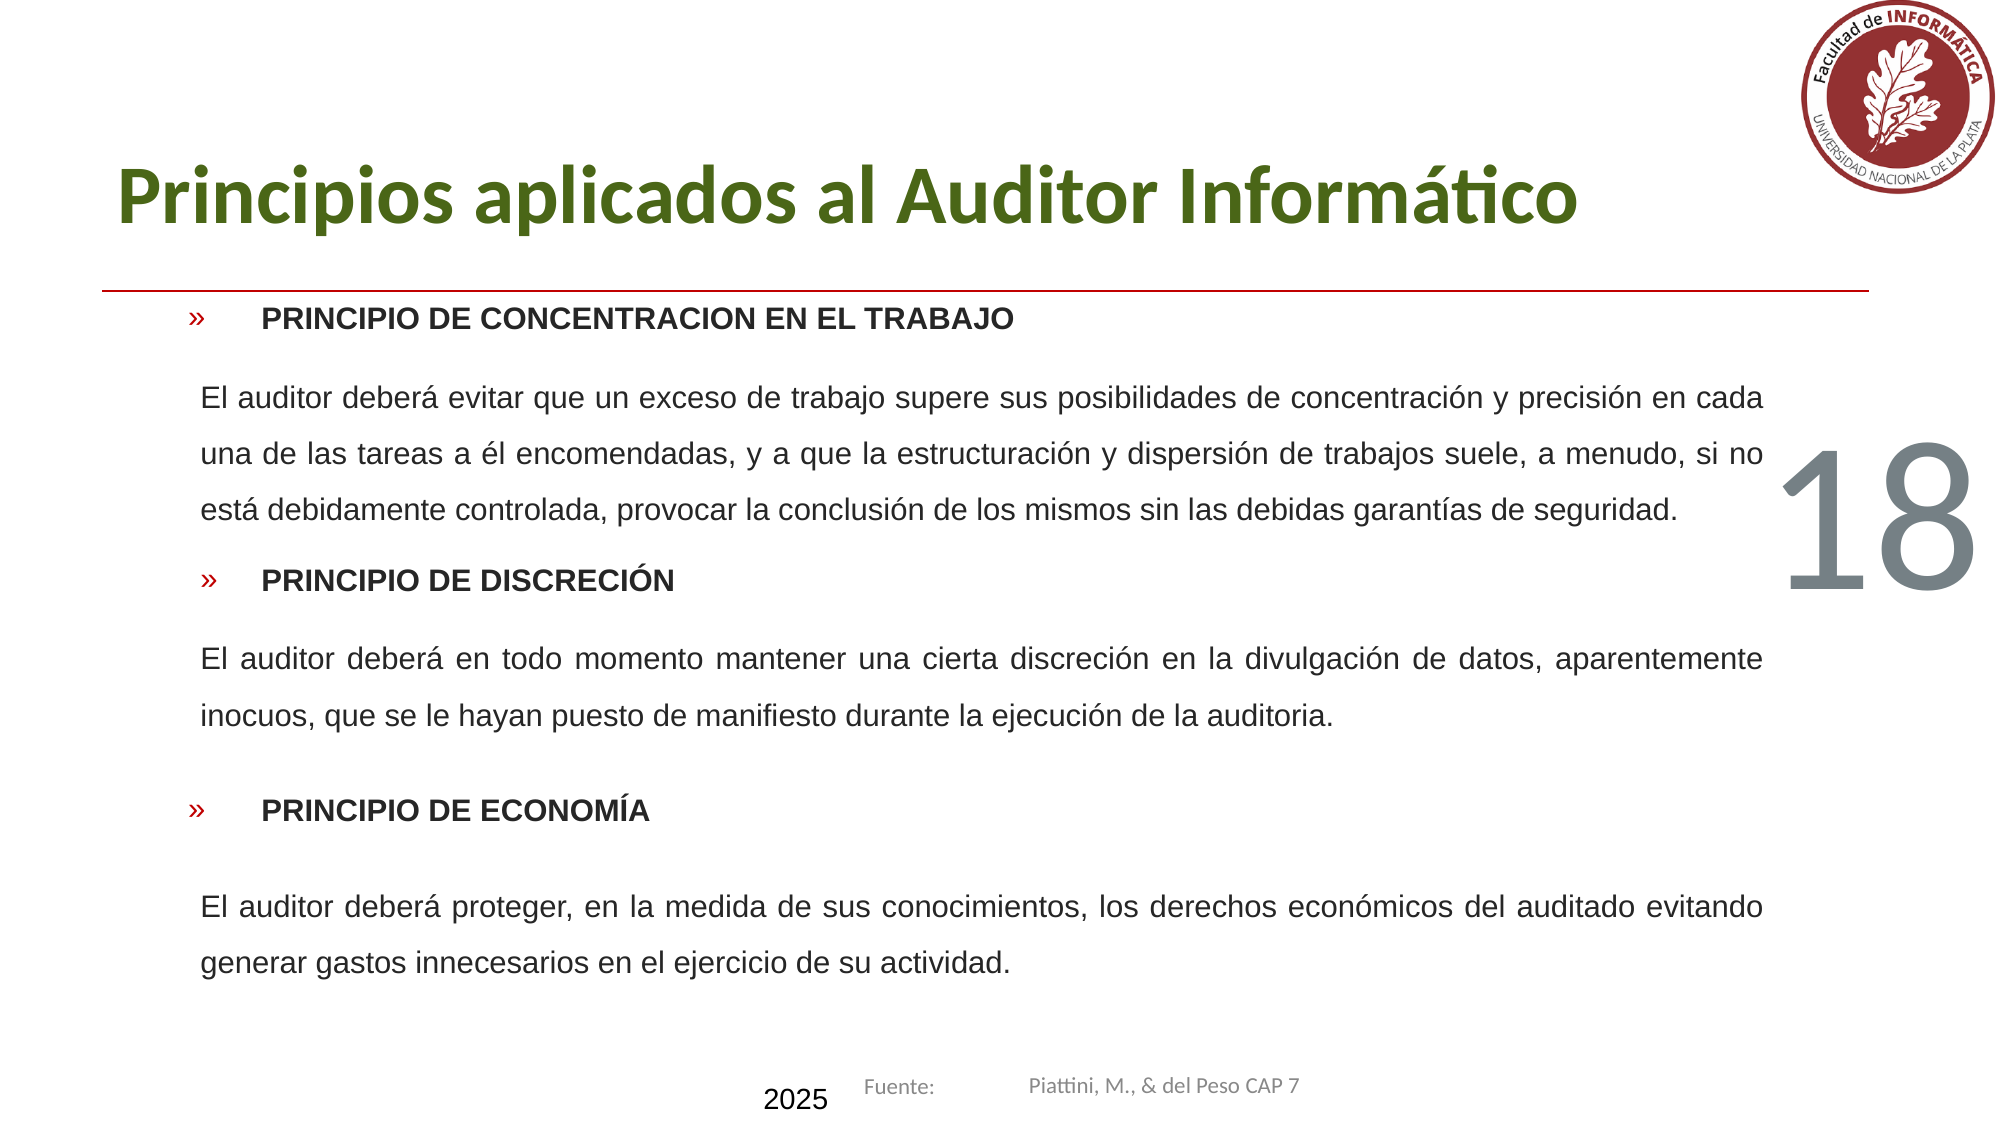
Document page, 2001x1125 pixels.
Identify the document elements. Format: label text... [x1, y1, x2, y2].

picture [1801, 0, 2000, 195]
list PRINCIPIO DE CONCENTRACION EN EL TRABAJO El auditor deberá evitar que un exceso de trabajo supere sus posibilidades de concentración y precisión en cada una de las tareas a él encomendadas, y a que la estructuración y dispersión de trabajos suele, a menudo, si no está debidamente controlada, provocar la conclusión de los mismos sin las debidas garantías de seguridad. PRINCIPIO DE DISCRECIÓN El auditor deberá en todo momento mantener una cierta discreción en la divulgación de datos, aparentemente inocuos, que se le hayan puesto de manifiesto durante la ejecución de la auditoria. PRINCIPIO DE ECONOMÍA El auditor deberá proteger, en la medida de sus conocimientos, los derechos económicos del auditado evitando generar gastos innecesarios en el ejercicio de su actividad. [173, 272, 1780, 1008]
title Principios aplicados al Auditor Informático [102, 105, 1747, 291]
list Piattini, M., & del Peso CAP 7 [976, 1067, 1332, 1118]
slide_number 18 [1780, 467, 1998, 640]
